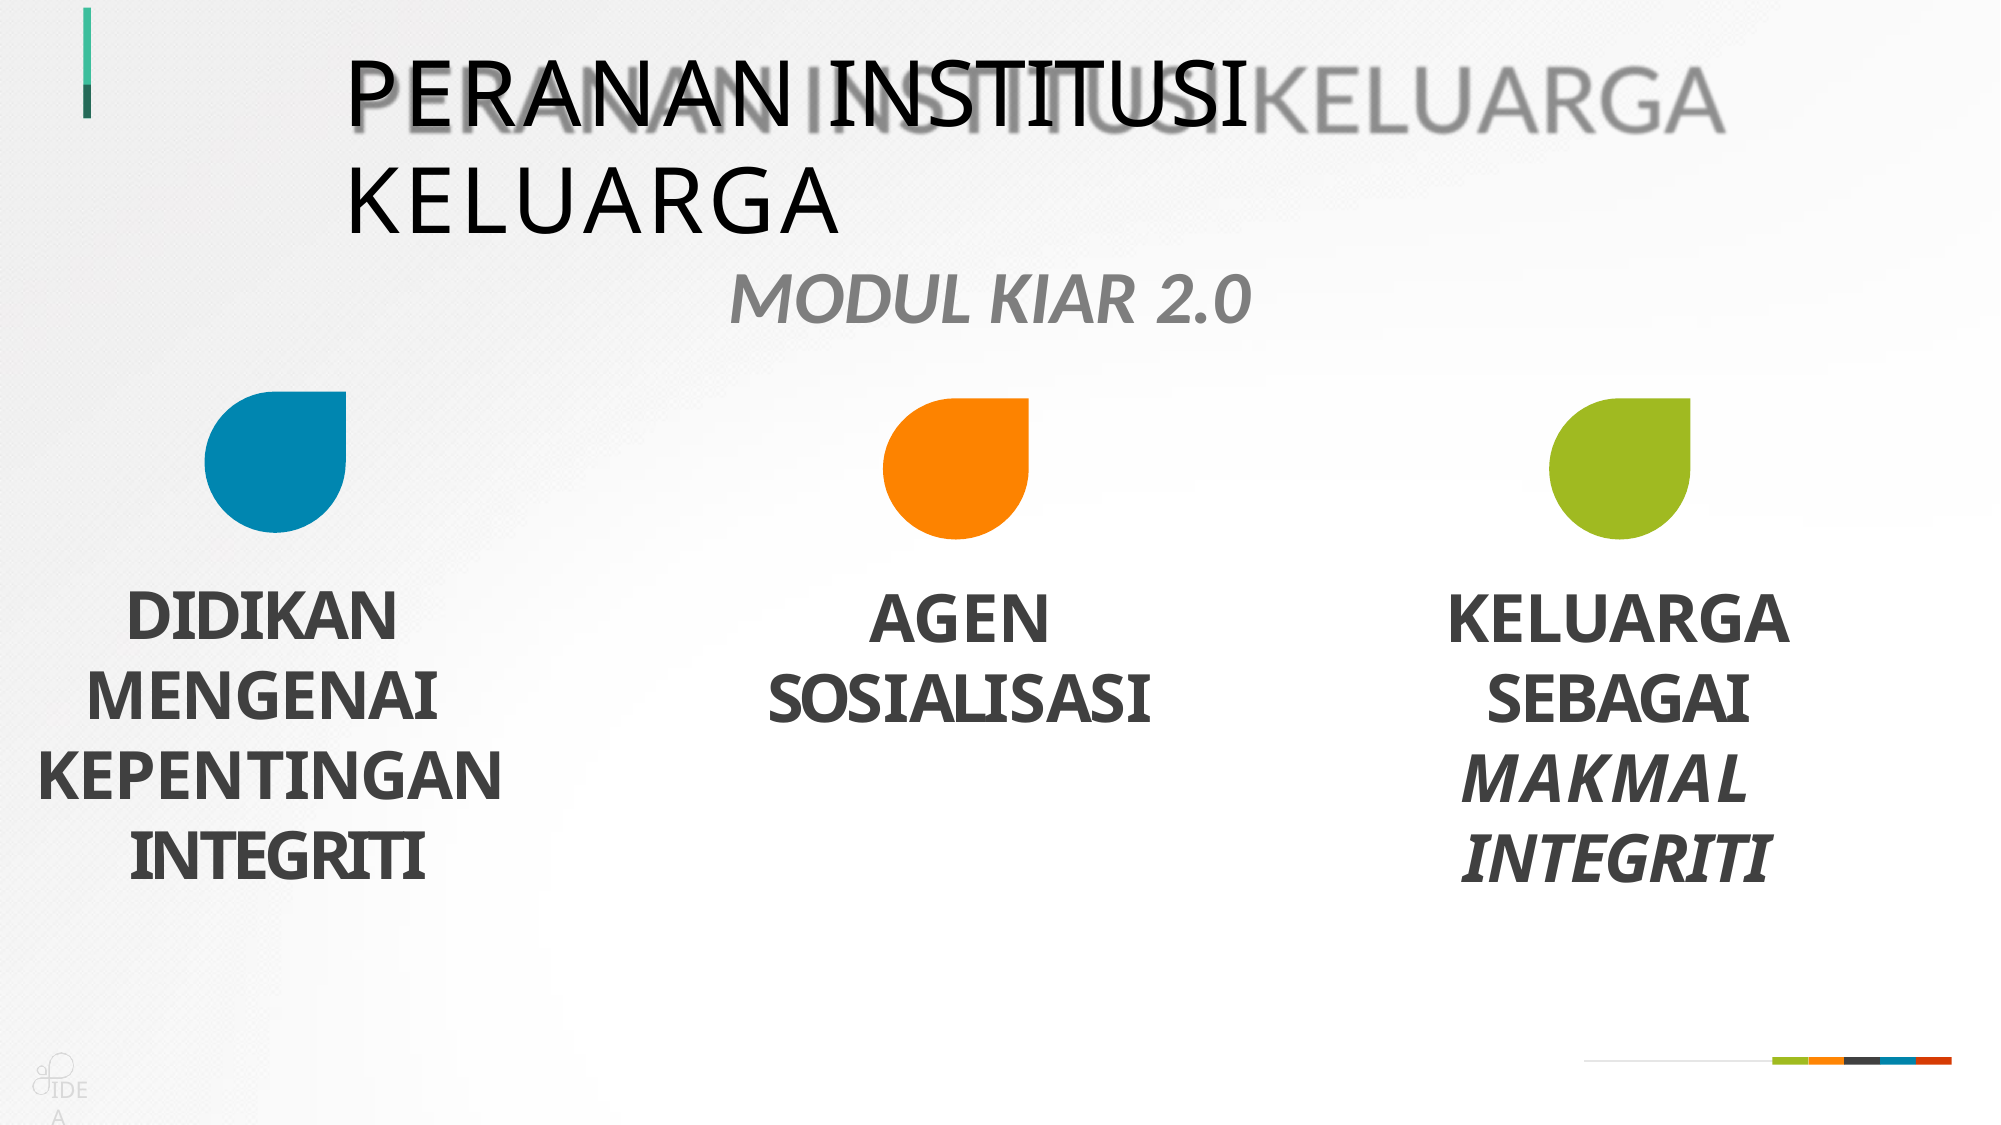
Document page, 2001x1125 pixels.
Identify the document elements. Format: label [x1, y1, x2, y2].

text_box [83, 7, 92, 119]
text_box [31, 391, 1952, 1095]
text_box [0, 0, 2000, 1125]
